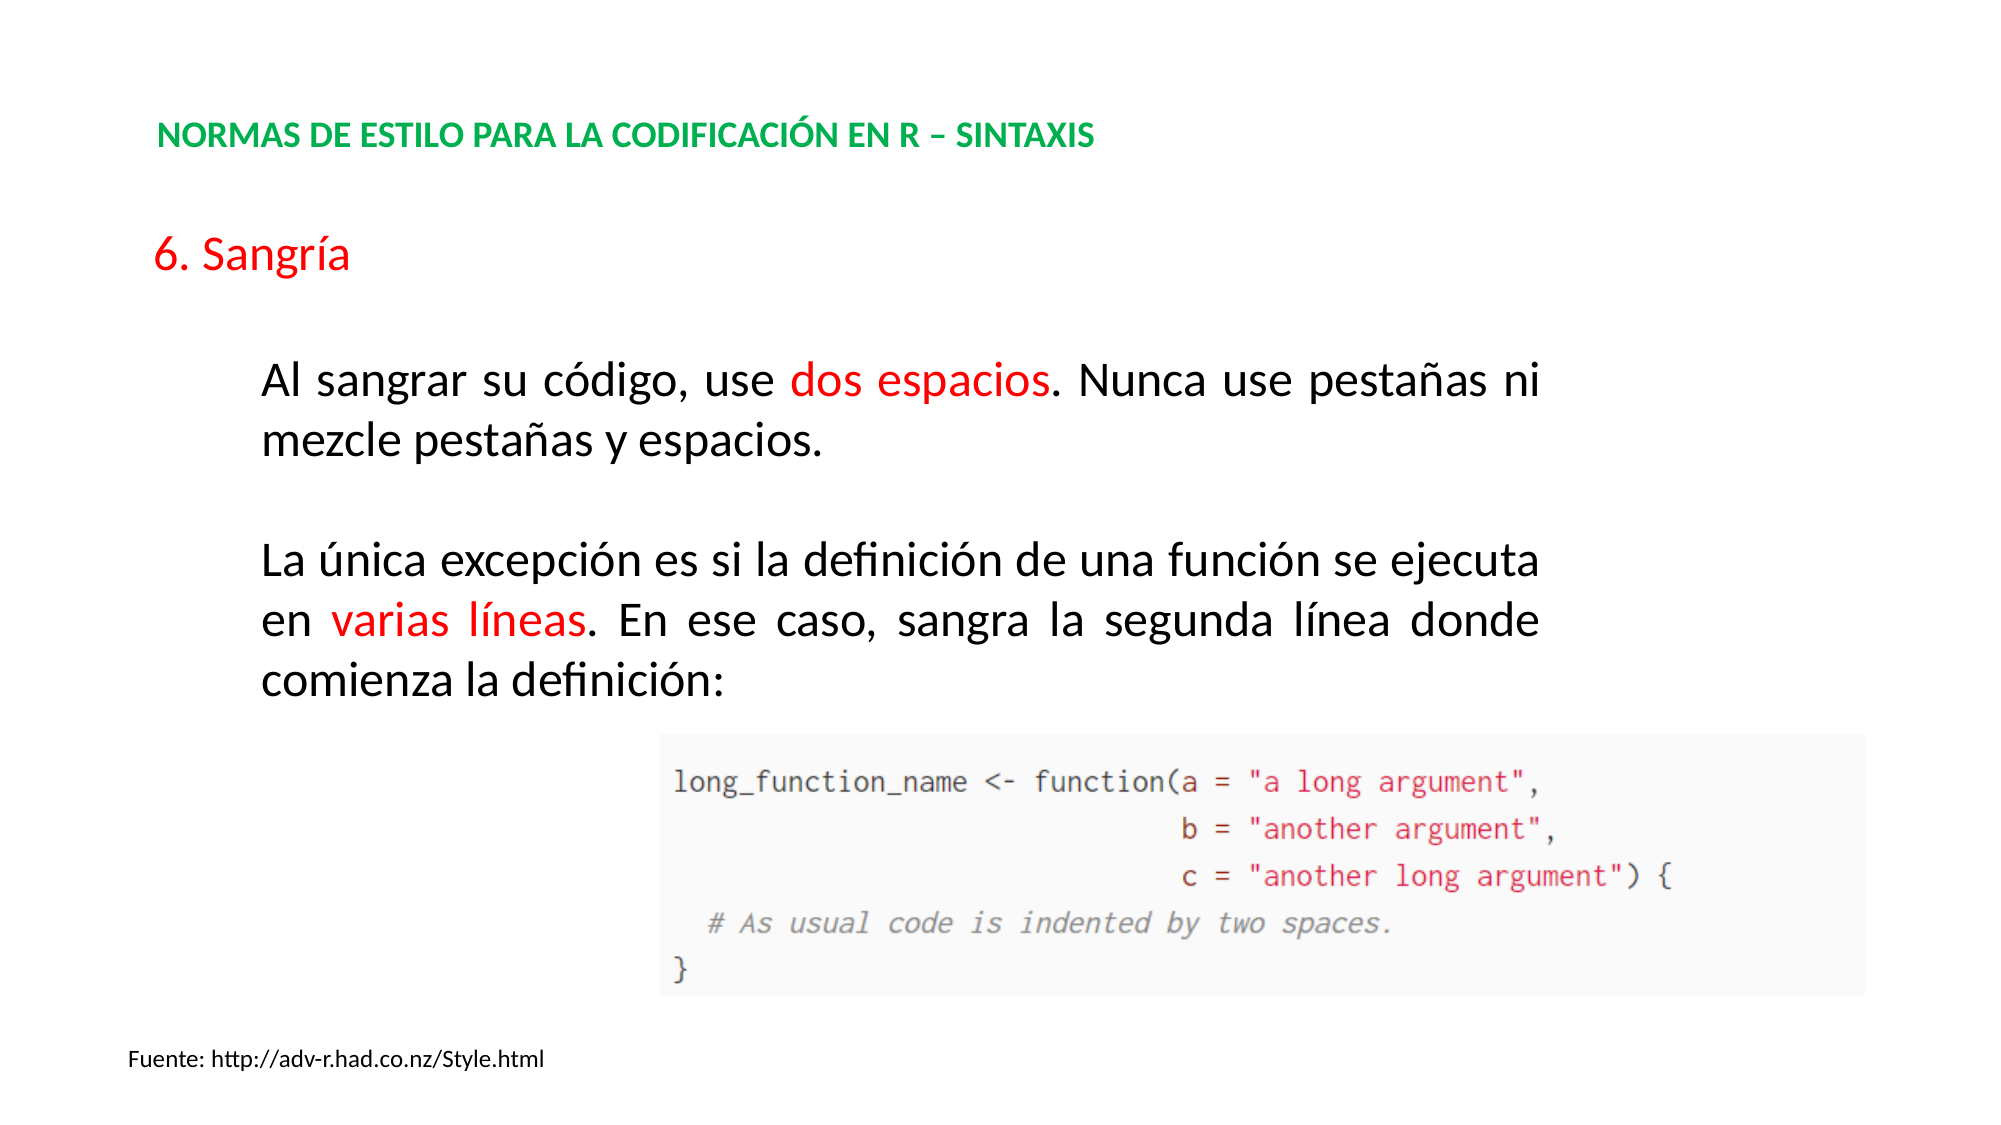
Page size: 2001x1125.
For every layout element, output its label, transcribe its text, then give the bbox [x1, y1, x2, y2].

text_box Fuente: http://adv-r.had.co.nz/Style.html [113, 1035, 561, 1081]
picture [660, 734, 1865, 996]
text_box 6. Sangría [138, 213, 367, 288]
text_box NORMAS DE ESTILO PARA LA CODIFICACIÓN EN R – SINTAXIS [142, 102, 1111, 163]
text_box Al sangrar su código, use dos espacios. Nunca use pestañas ni mezcle pestañas y espacios. La única excepción es si la definición de una función se ejecuta en varias líneas. En ese caso, sangra la segunda línea donde comienza la definición: [246, 338, 1557, 714]
